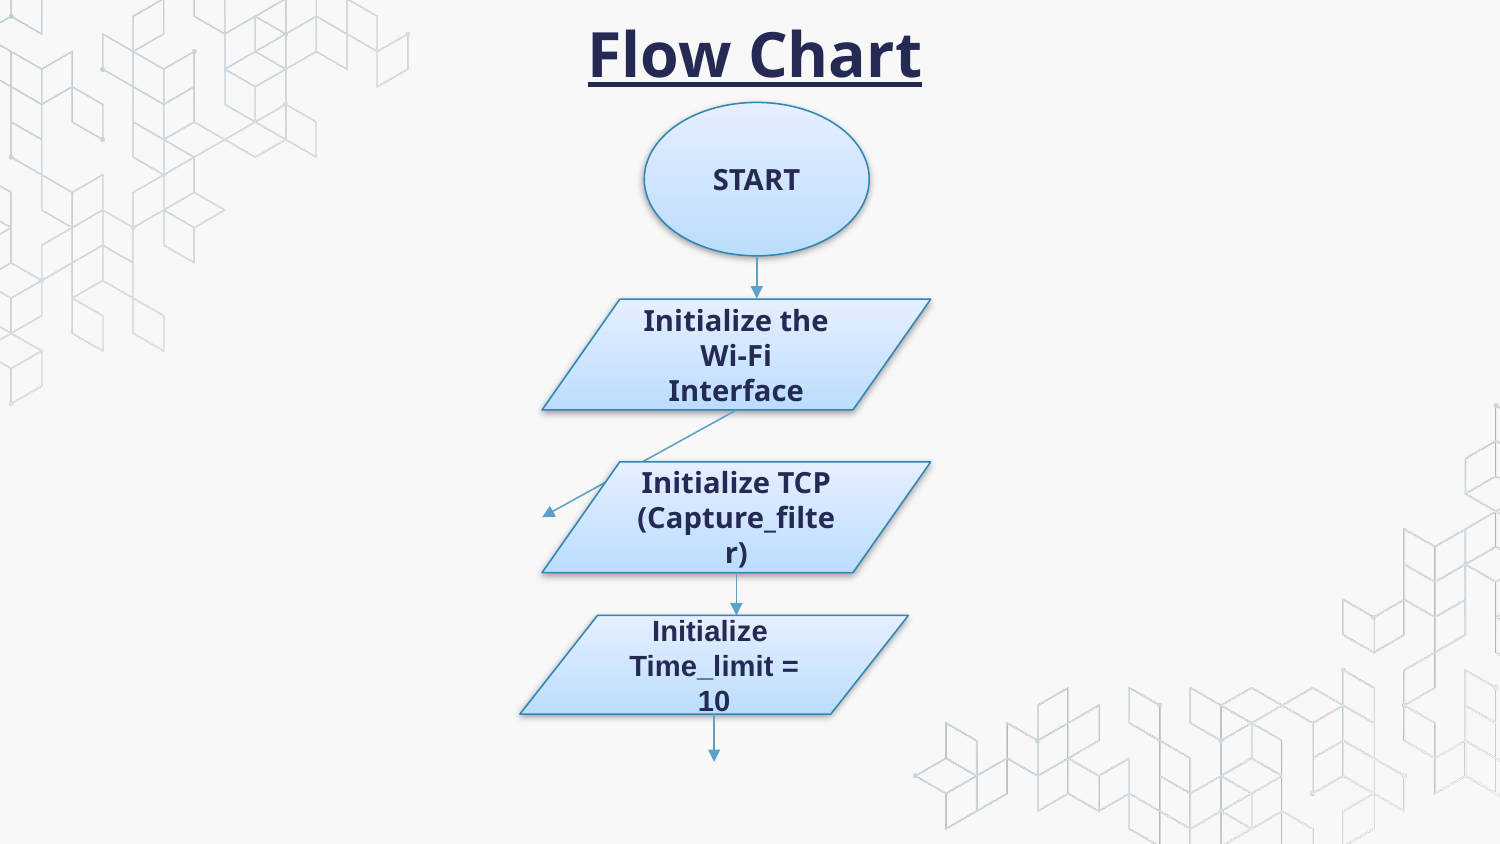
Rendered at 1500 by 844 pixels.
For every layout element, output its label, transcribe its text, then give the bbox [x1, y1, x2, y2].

title Flow Chart [123, 0, 1387, 94]
text_box Initialize TCP (Capture_filter) [541, 461, 932, 574]
text_box Initialize Time_limit = 10 [519, 614, 910, 715]
text_box Initialize the Wi-Fi Interface [541, 298, 932, 411]
text_box START [643, 101, 870, 257]
picture [900, 394, 1500, 844]
